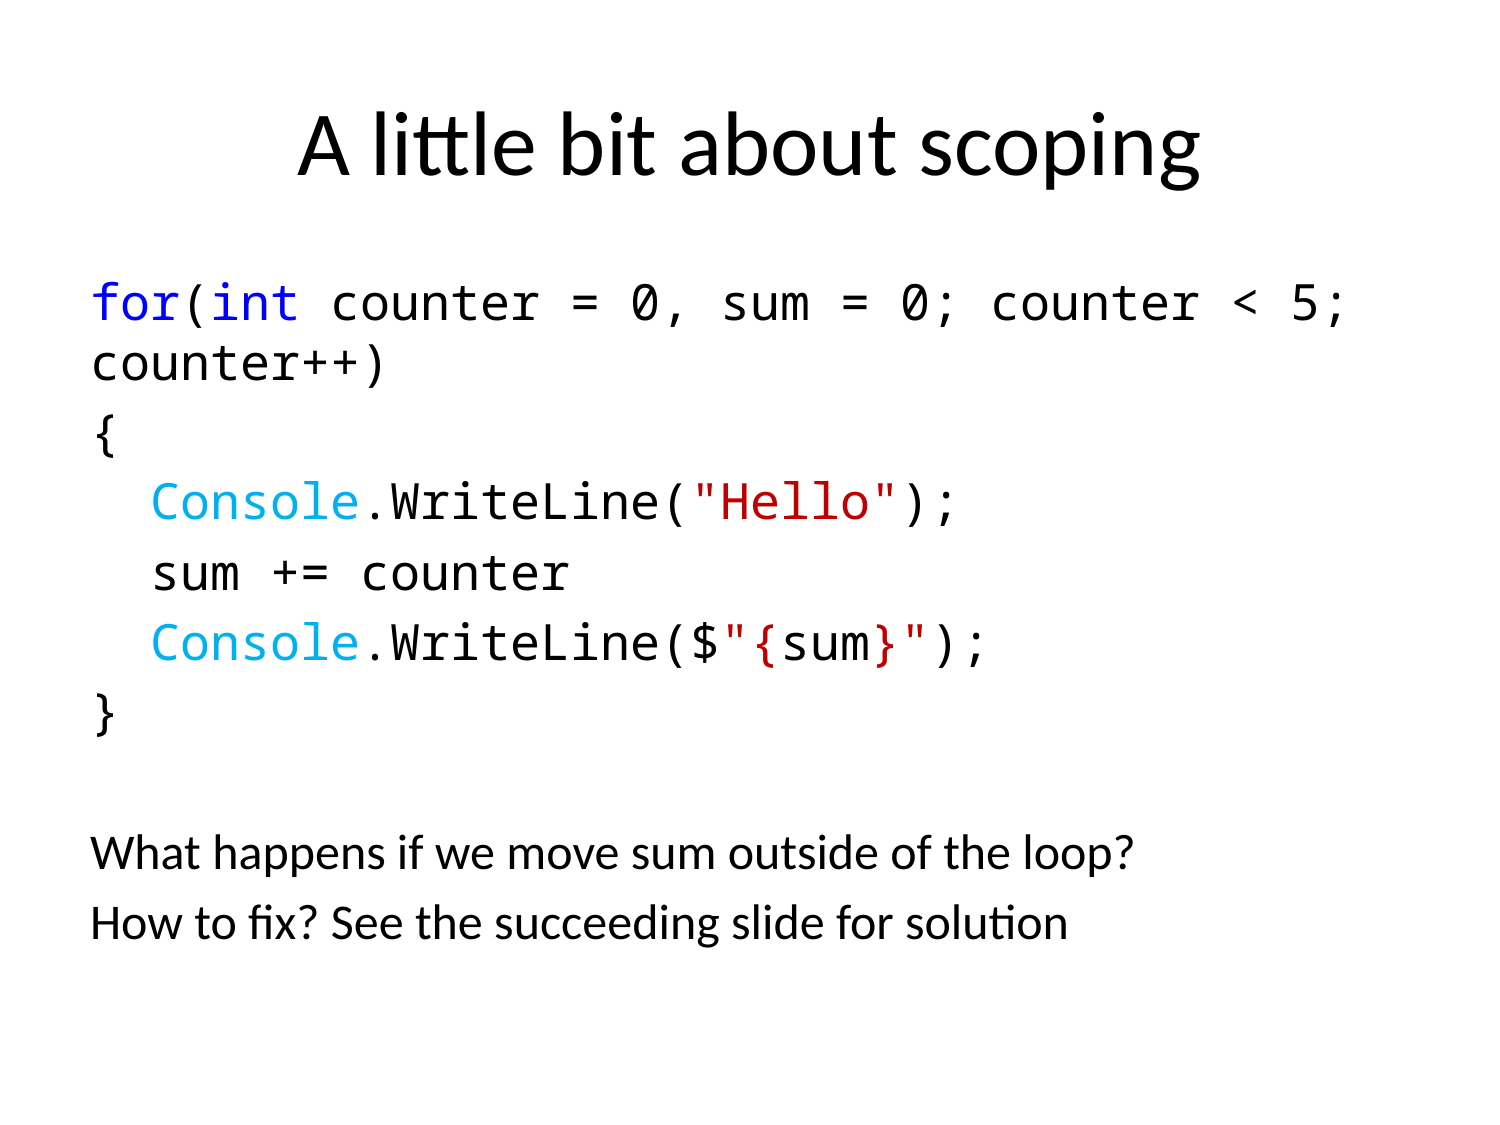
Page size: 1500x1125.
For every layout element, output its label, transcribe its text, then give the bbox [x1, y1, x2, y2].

list for(int counter = 0, sum = 0; counter < 5; counter++) { Console.WriteLine("Hello"); sum += counter Console.WriteLine($"{sum}"); } What happens if we move sum outside of the loop? How to fix? See the succeeding slide for solution [75, 262, 1425, 1005]
title A little bit about scoping [75, 45, 1425, 233]
